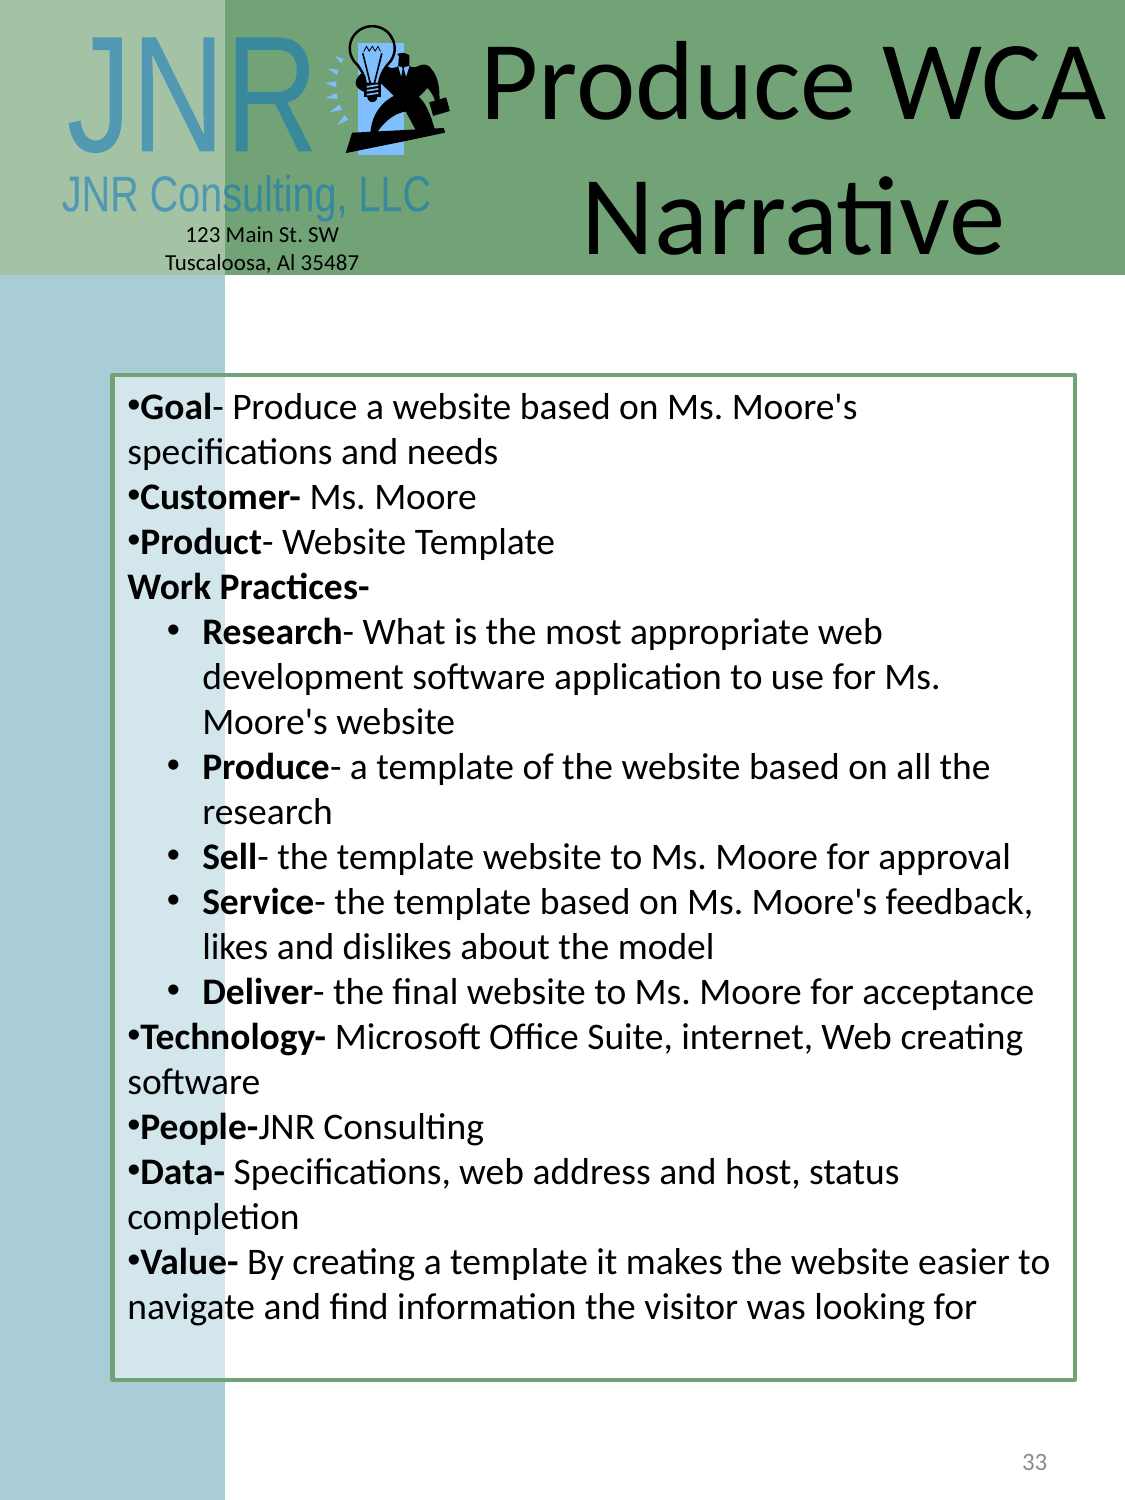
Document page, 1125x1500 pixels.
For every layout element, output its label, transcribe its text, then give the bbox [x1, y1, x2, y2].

slide_number 33 [800, 1420, 1063, 1500]
text_box Produce WCA Narrative [462, 0, 1125, 285]
text_box Goal- Produce a website based on Ms. Moore's specifications and needs Customer- Ms. Moore Product- Website Template Work Practices- Research- What is the most appropriate web development software application to use for Ms. Moore's website Produce- a template of the website based on all the research Sell- the template website to Ms. Moore for approval Service- the template based on Ms. Moore's feedback, likes and dislikes about the model Deliver- the final website to Ms. Moore for acceptance Technology- Microsoft Office Suite, internet, Web creating software People-JNR Consulting Data- Specifications, web address and host, status completion Value- By creating a template it makes the website easier to navigate and find information the visitor was looking for [110, 373, 1077, 1382]
